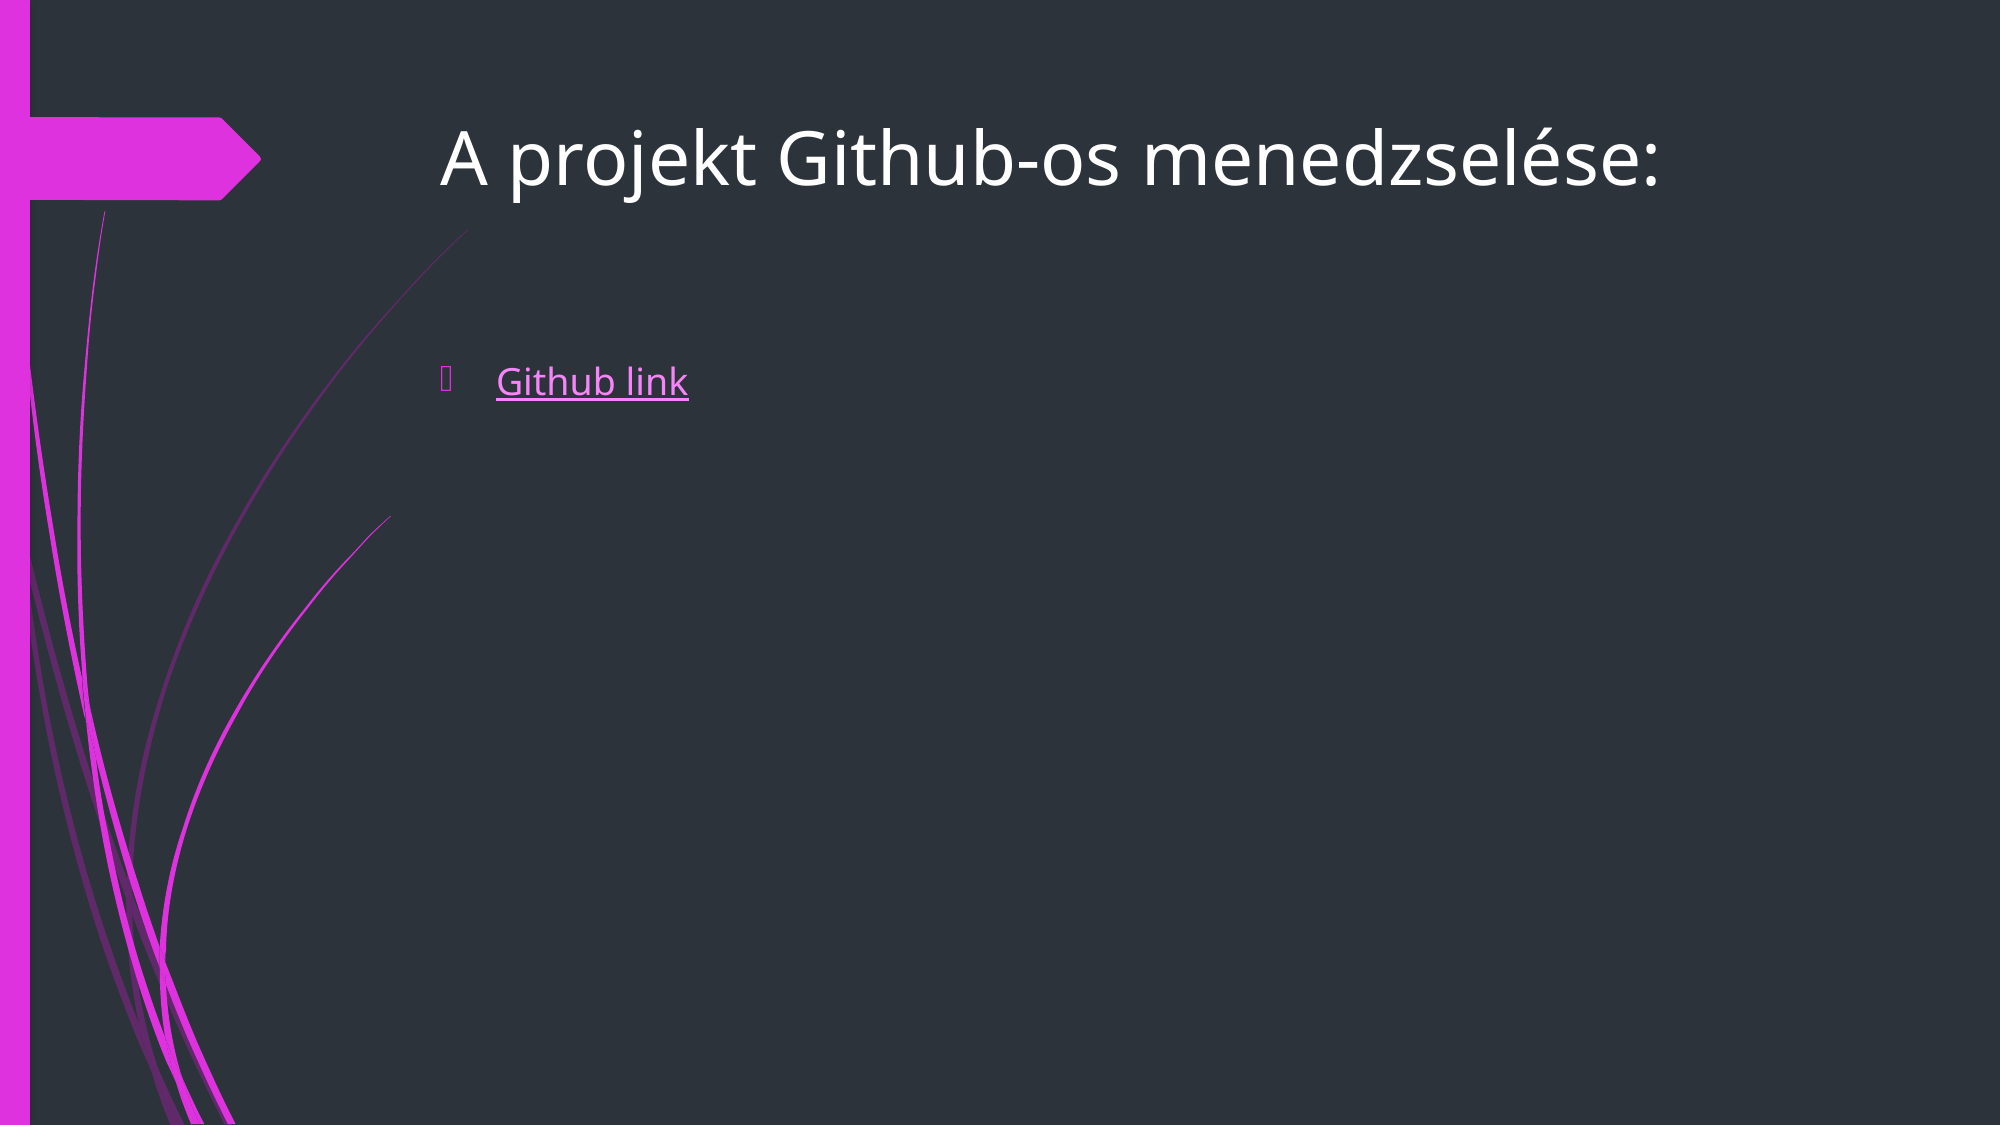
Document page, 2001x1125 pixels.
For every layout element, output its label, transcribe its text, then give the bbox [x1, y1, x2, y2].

list Github link [424, 350, 1888, 970]
title A projekt Github-os menedzselése: [425, 102, 1888, 313]
